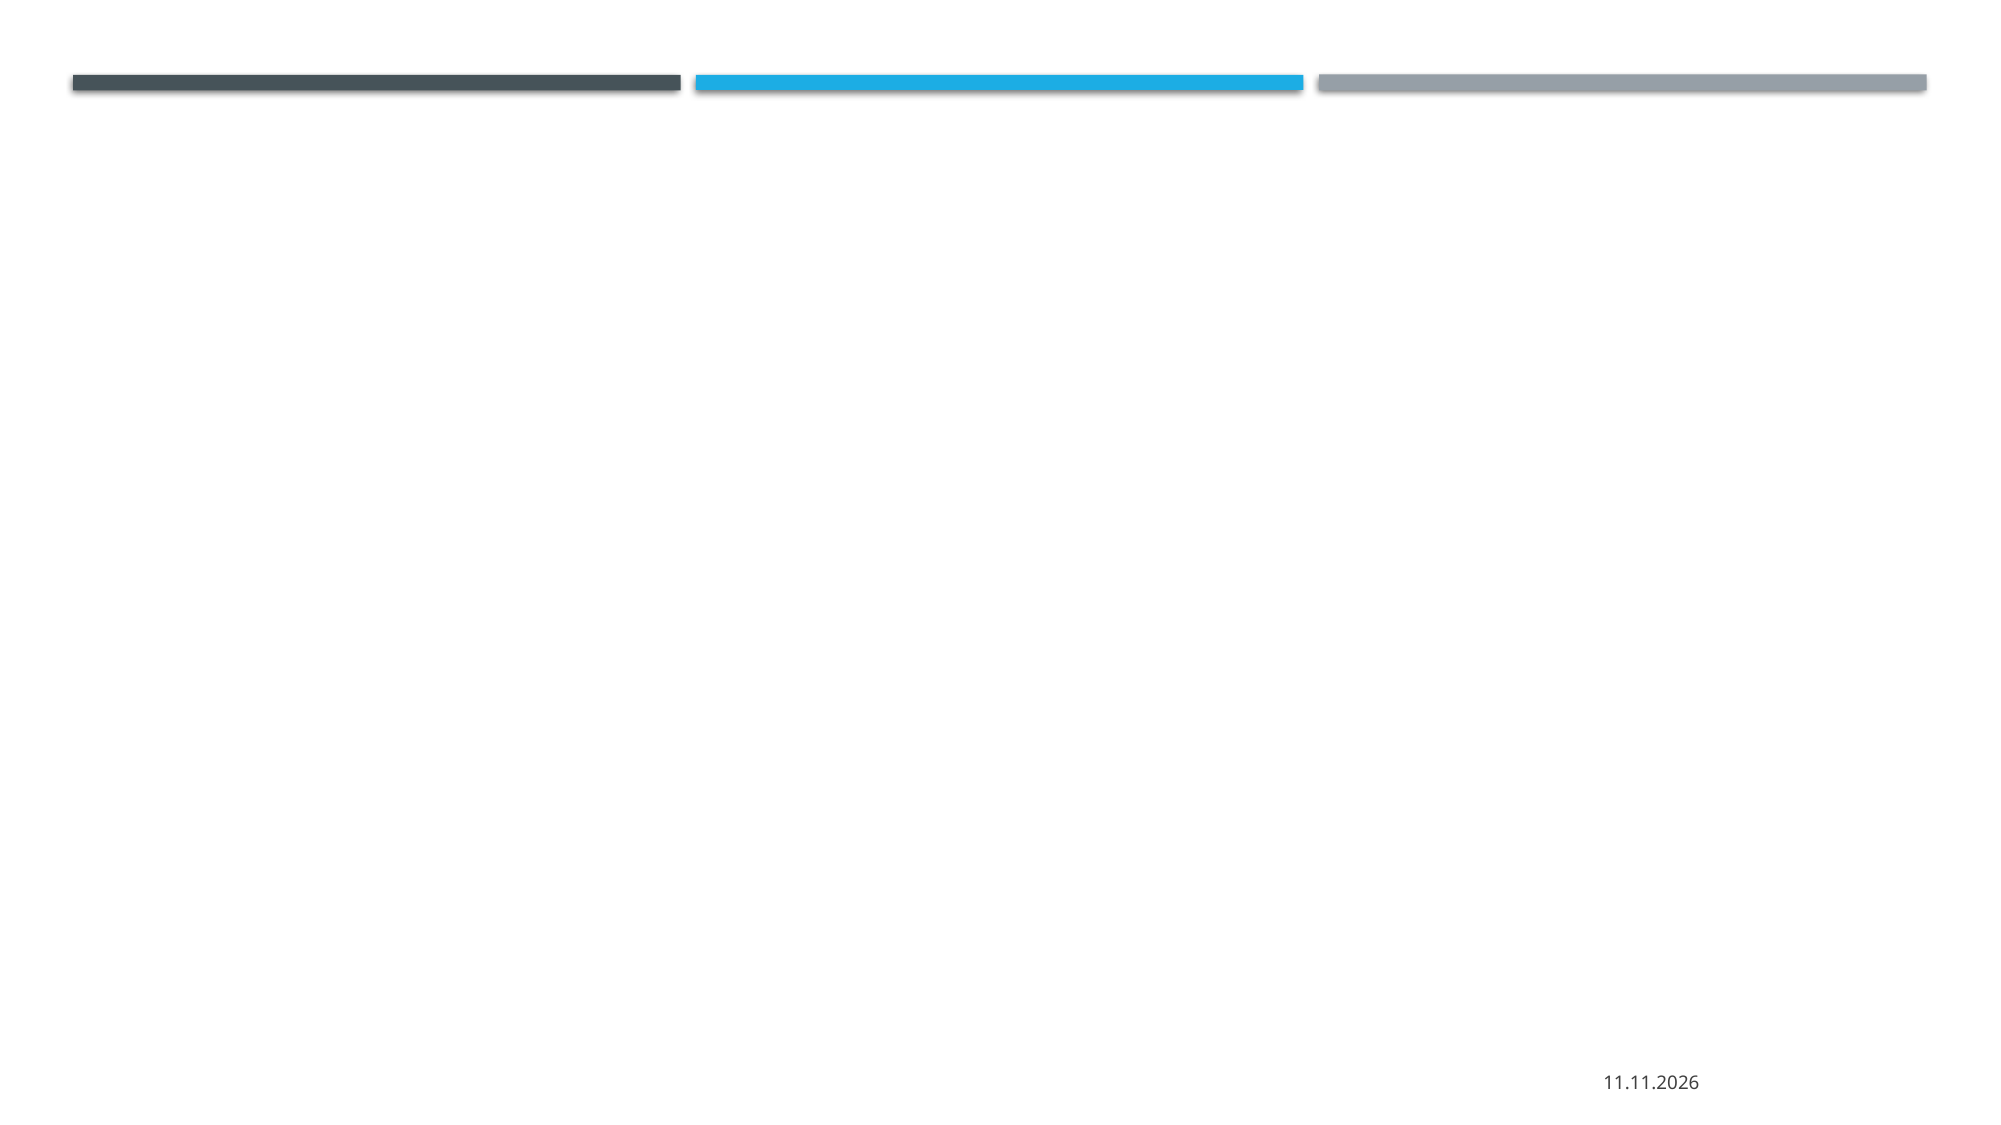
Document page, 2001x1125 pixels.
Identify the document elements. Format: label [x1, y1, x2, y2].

slide_number [1247, 1053, 1715, 1114]
